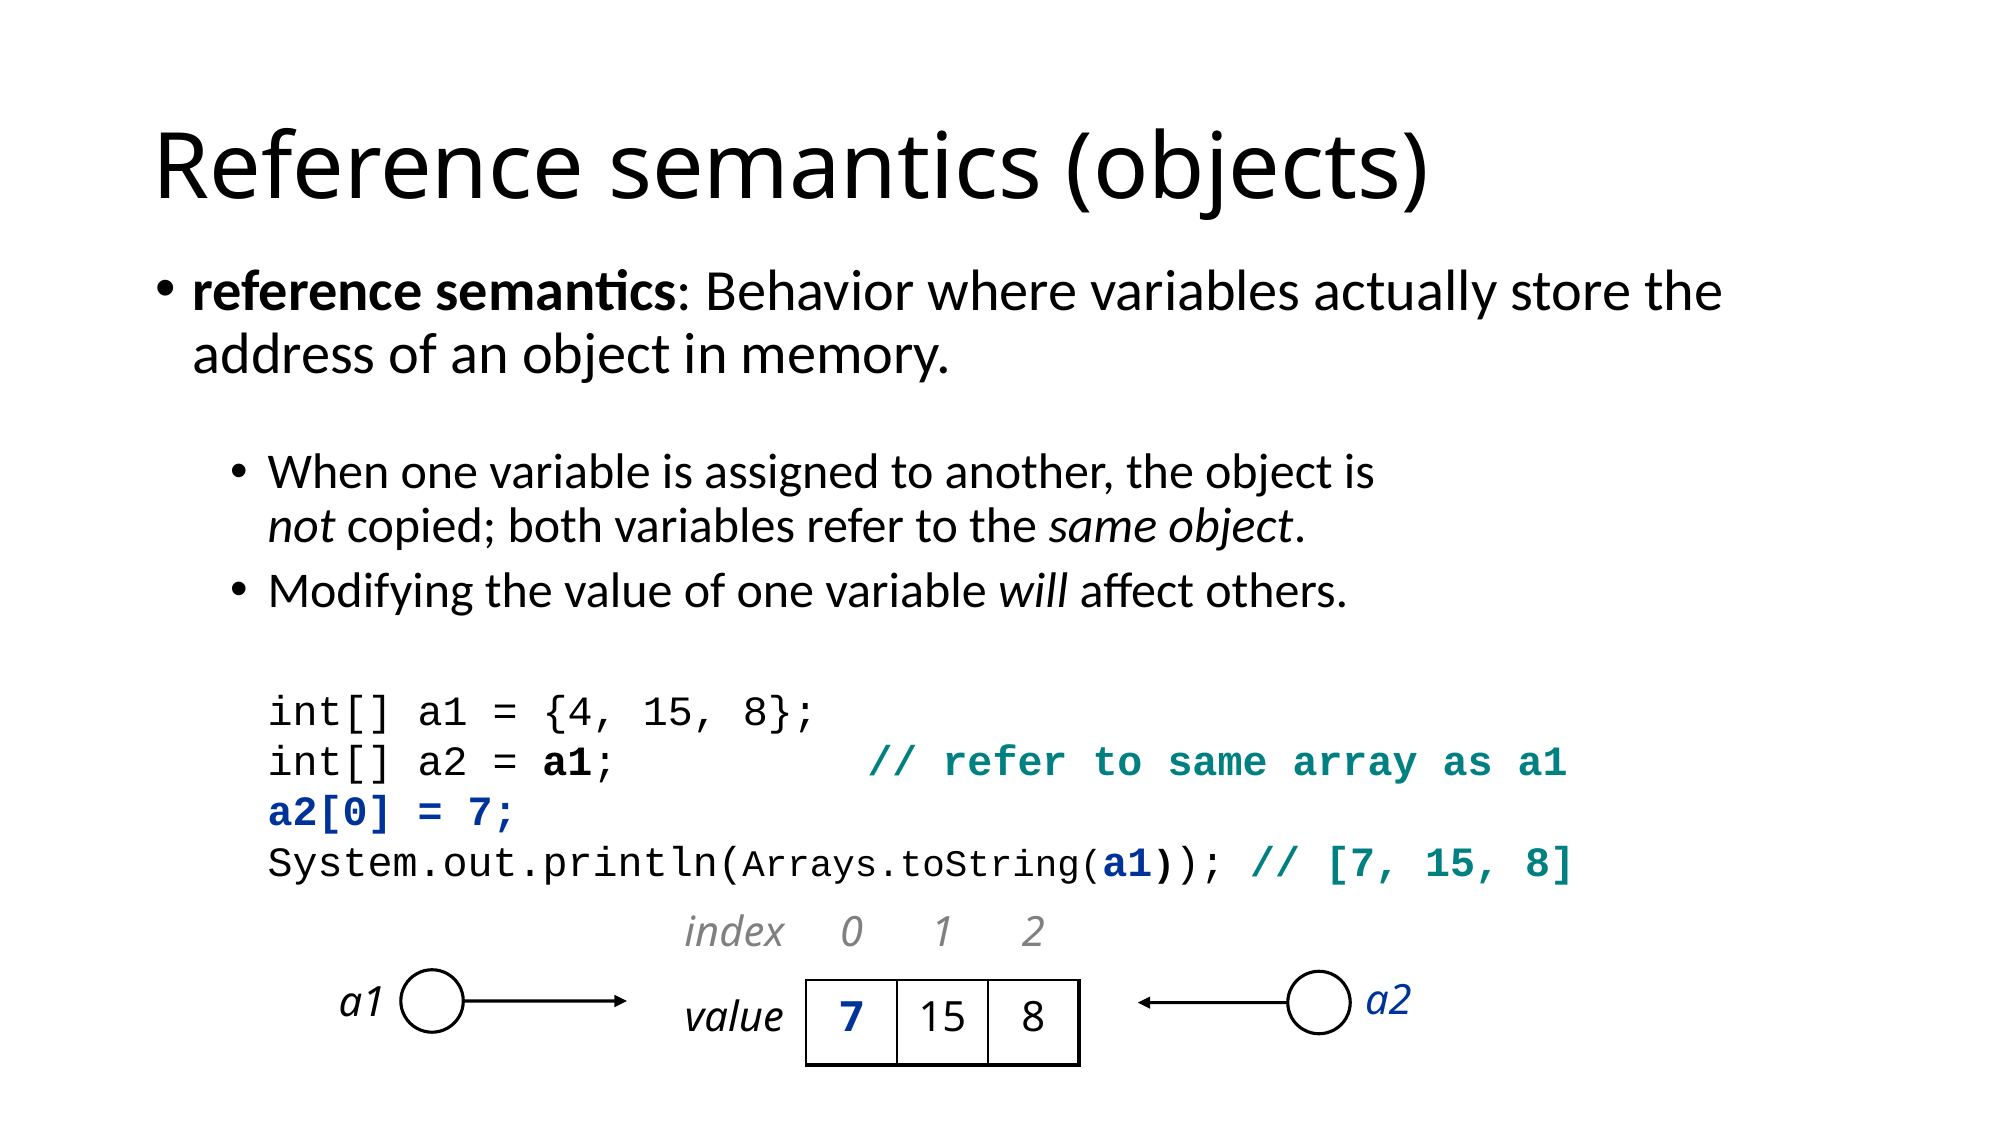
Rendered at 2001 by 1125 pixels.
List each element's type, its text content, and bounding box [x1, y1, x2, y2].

list reference semantics: Behavior where variables actually store the address of an object in memory. When one variable is assigned to another, the object is not copied; both variables refer to the same object. Modifying the value of one variable will affect others. int[] a1 = {4, 15, 8}; int[] a2 = a1; // refer to same array as a1 a2[0] = 7; System.out.println(Arrays.toString(a1)); // [7, 15, 8] [139, 252, 1865, 967]
table_header index [663, 894, 806, 980]
table_cell value [663, 980, 805, 1065]
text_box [1137, 965, 1538, 1038]
title Reference semantics (objects) [137, 59, 1863, 278]
table_header 1 [897, 894, 988, 979]
table_header 0 [806, 894, 897, 979]
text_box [212, 967, 627, 1041]
table_cell 7 [807, 981, 896, 1063]
table_cell 8 [989, 981, 1077, 1063]
table_header 2 [988, 894, 1079, 979]
table_cell 15 [898, 981, 987, 1063]
